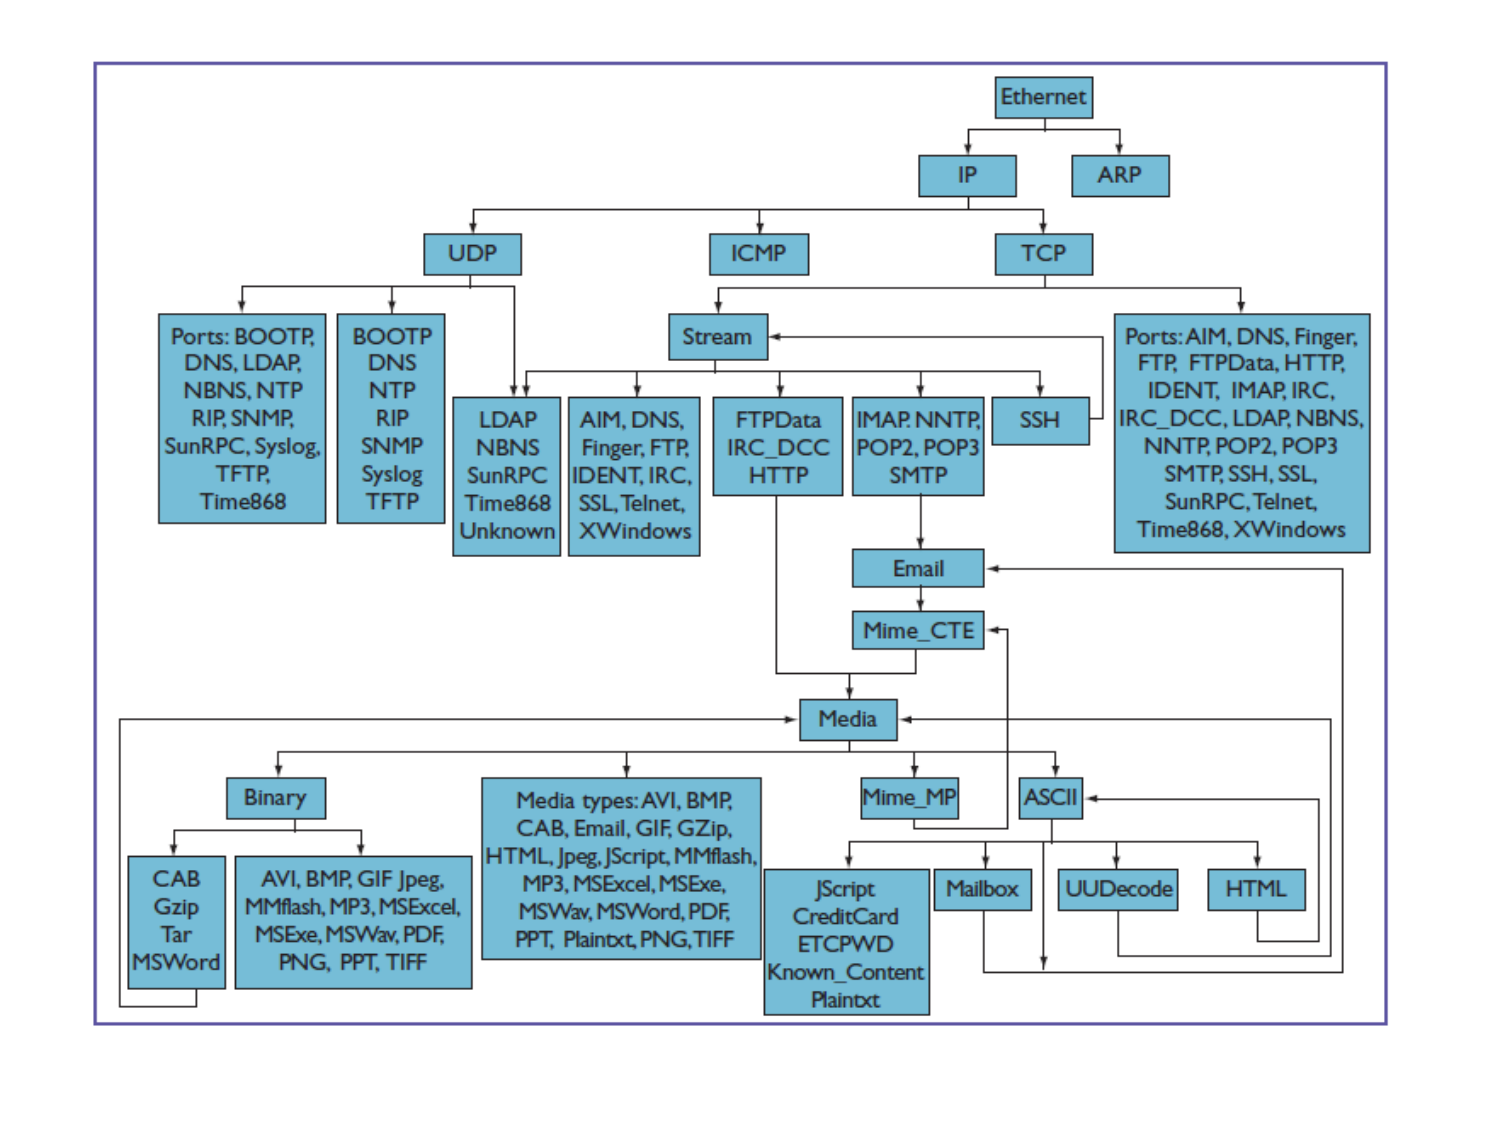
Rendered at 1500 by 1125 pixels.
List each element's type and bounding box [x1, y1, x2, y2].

picture [87, 49, 1401, 1034]
